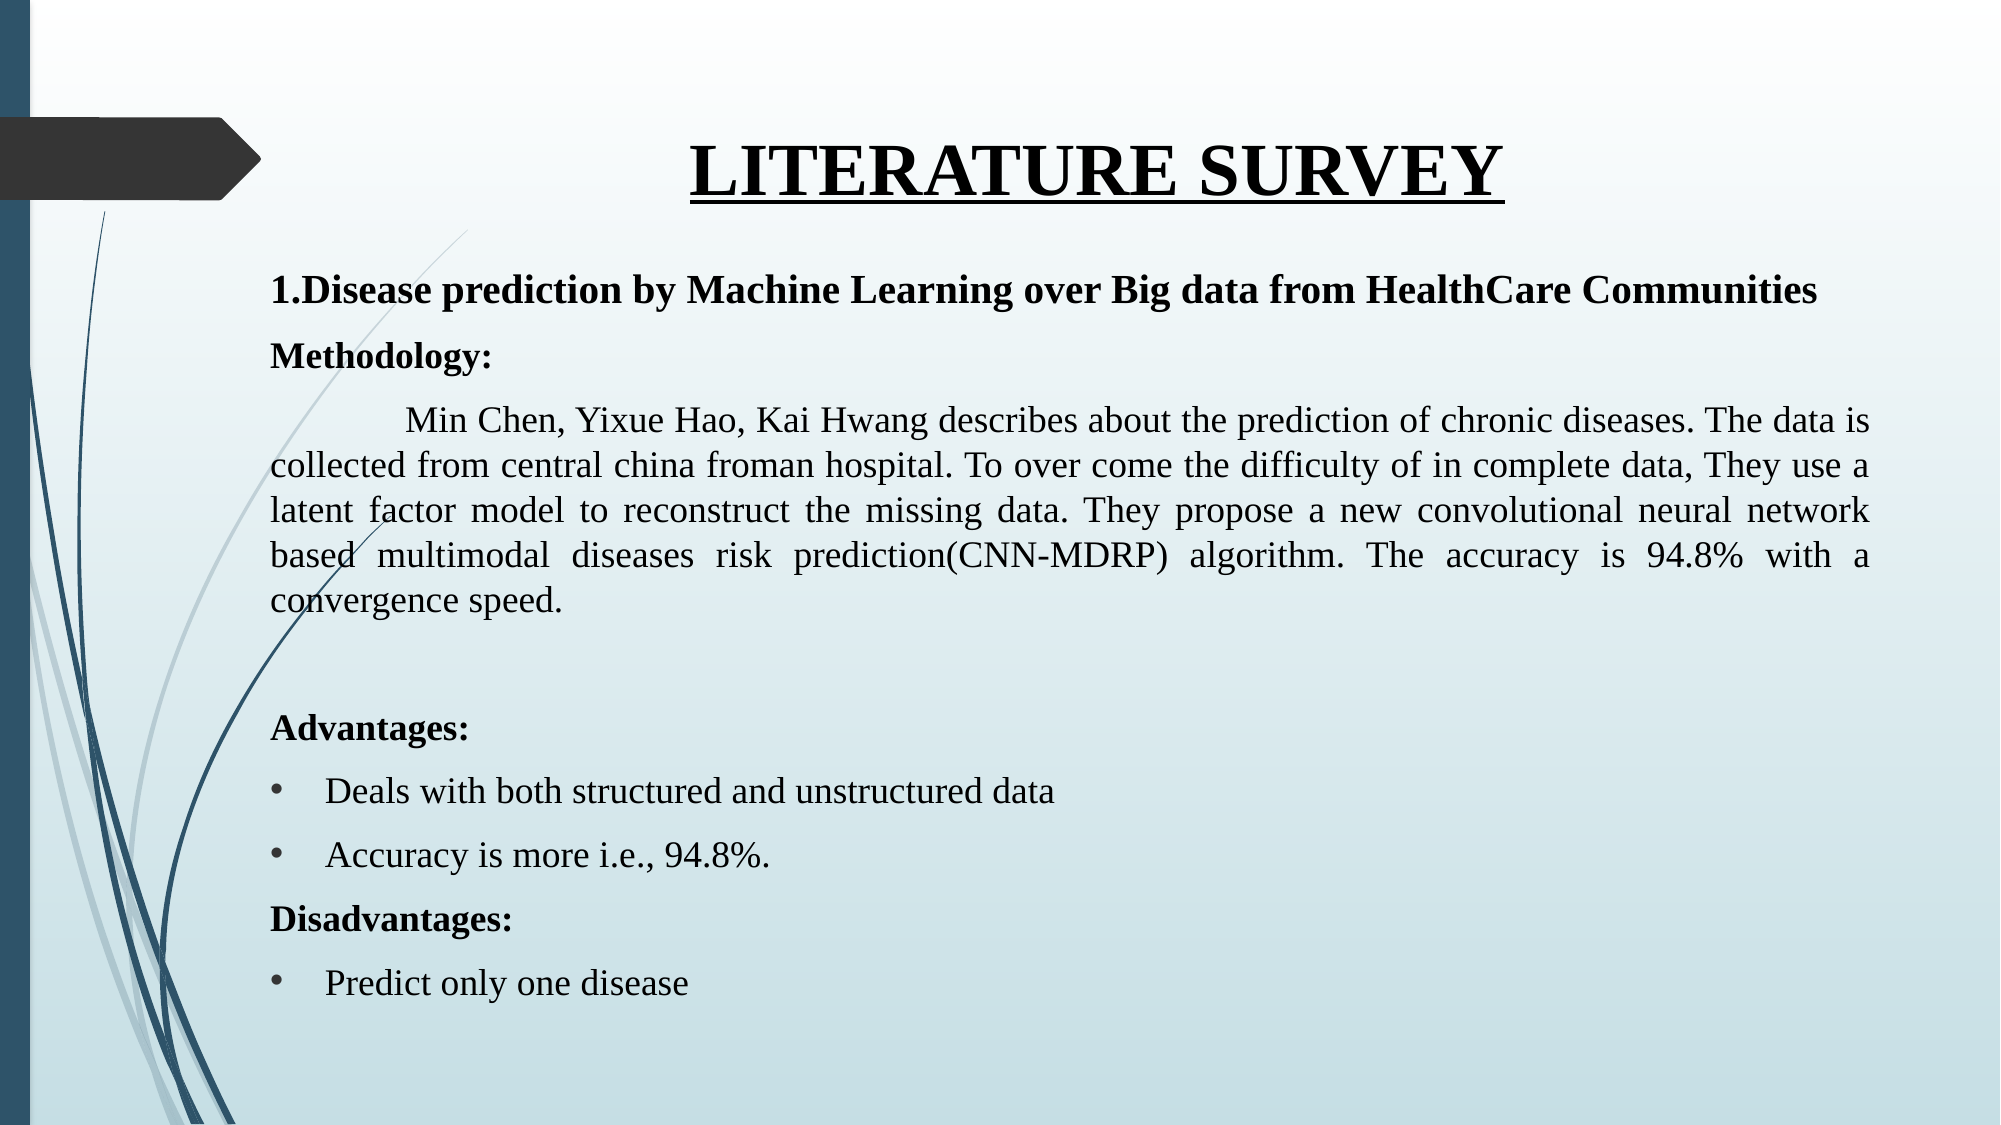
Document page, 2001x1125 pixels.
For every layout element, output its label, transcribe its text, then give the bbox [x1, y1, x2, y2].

title LITERATURE SURVEY [450, 113, 1745, 232]
list 1.Disease prediction by Machine Learning over Big data from HealthCare Communities Methodology: Min Chen, Yixue Hao, Kai Hwang describes about the prediction of chronic diseases. The data is collected from central china froman hospital. To over come the difficulty of in complete data, They use a latent factor model to reconstruct the missing data. They propose a new convolutional neural network based multimodal diseases risk prediction(CNN-MDRP) algorithm. The accuracy is 94.8% with a convergence speed. Advantages: Deals with both structured and unstructured data Accuracy is more i.e., 94.8%. Disadvantages: Predict only one disease [255, 255, 1888, 1012]
